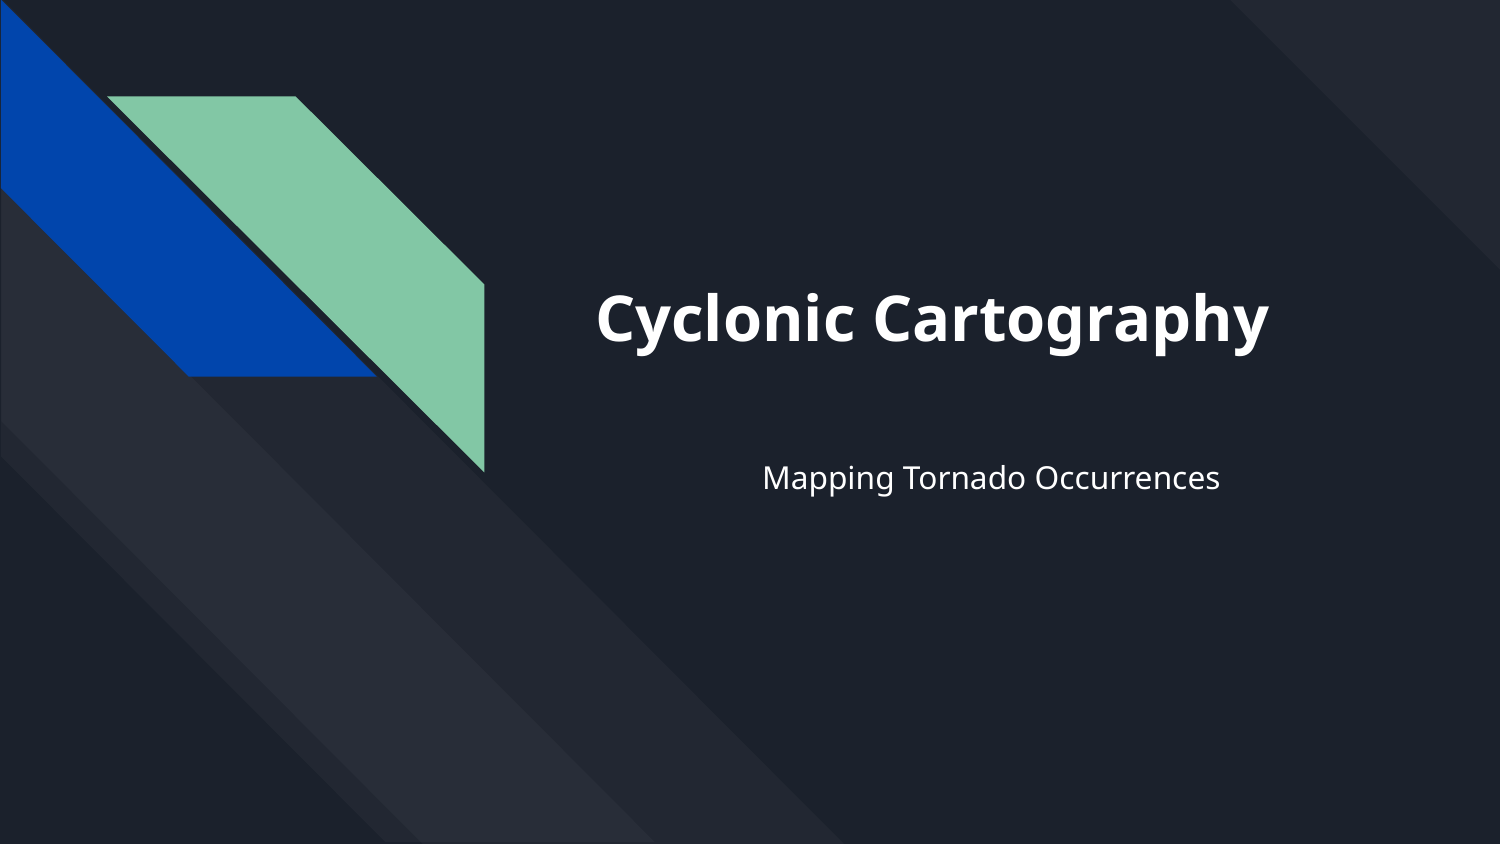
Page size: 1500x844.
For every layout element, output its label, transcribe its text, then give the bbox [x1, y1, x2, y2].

title Cyclonic Cartography Mapping Tornado Occurrences [580, 258, 1404, 518]
